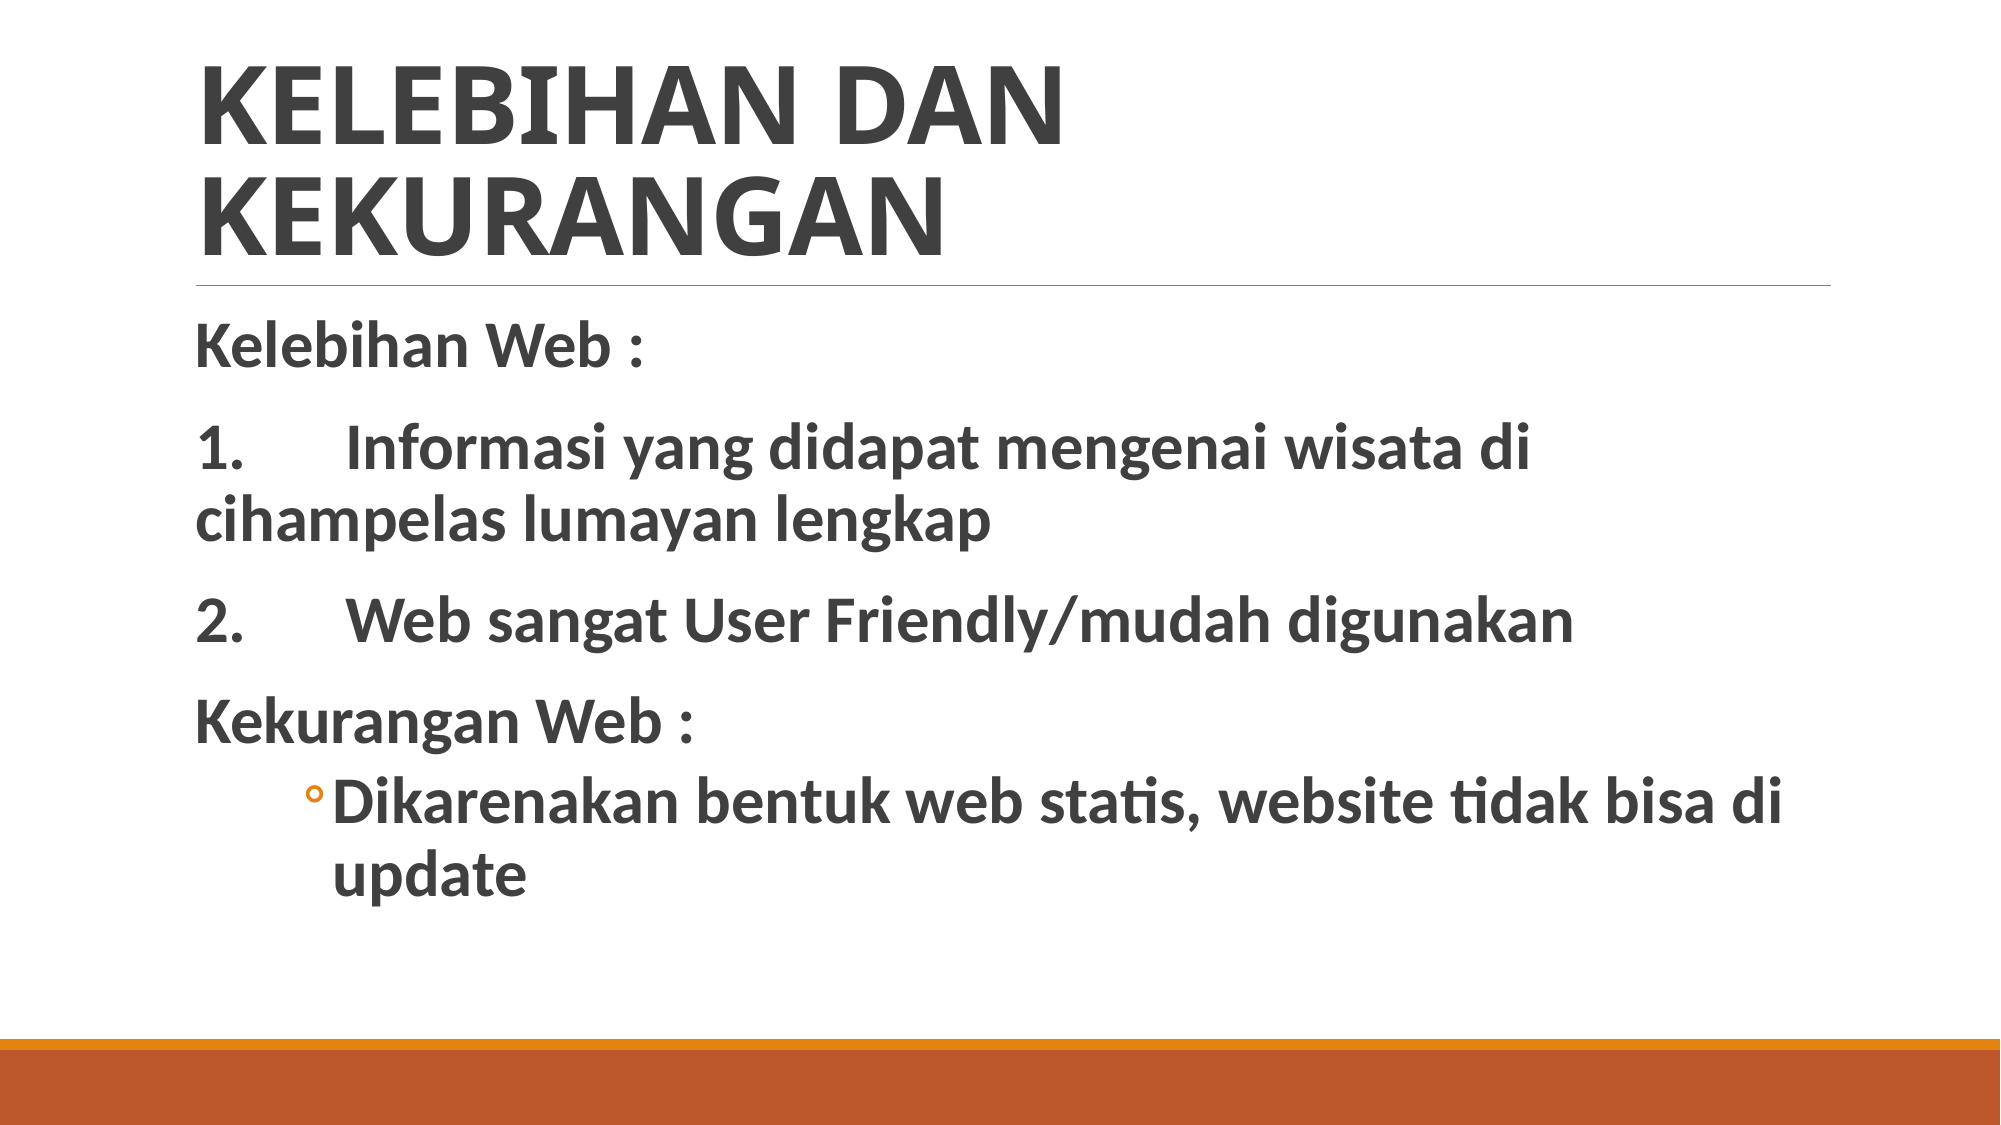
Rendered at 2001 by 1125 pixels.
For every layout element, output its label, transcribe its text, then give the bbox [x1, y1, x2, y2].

title KELEBIHAN DAN KEKURANGAN [180, 47, 1830, 285]
list Kelebihan Web : 1. Informasi yang didapat mengenai wisata di cihampelas lumayan lengkap 2. Web sangat User Friendly/mudah digunakan Kekurangan Web : Dikarenakan bentuk web statis, website tidak bisa di update [180, 302, 1830, 963]
